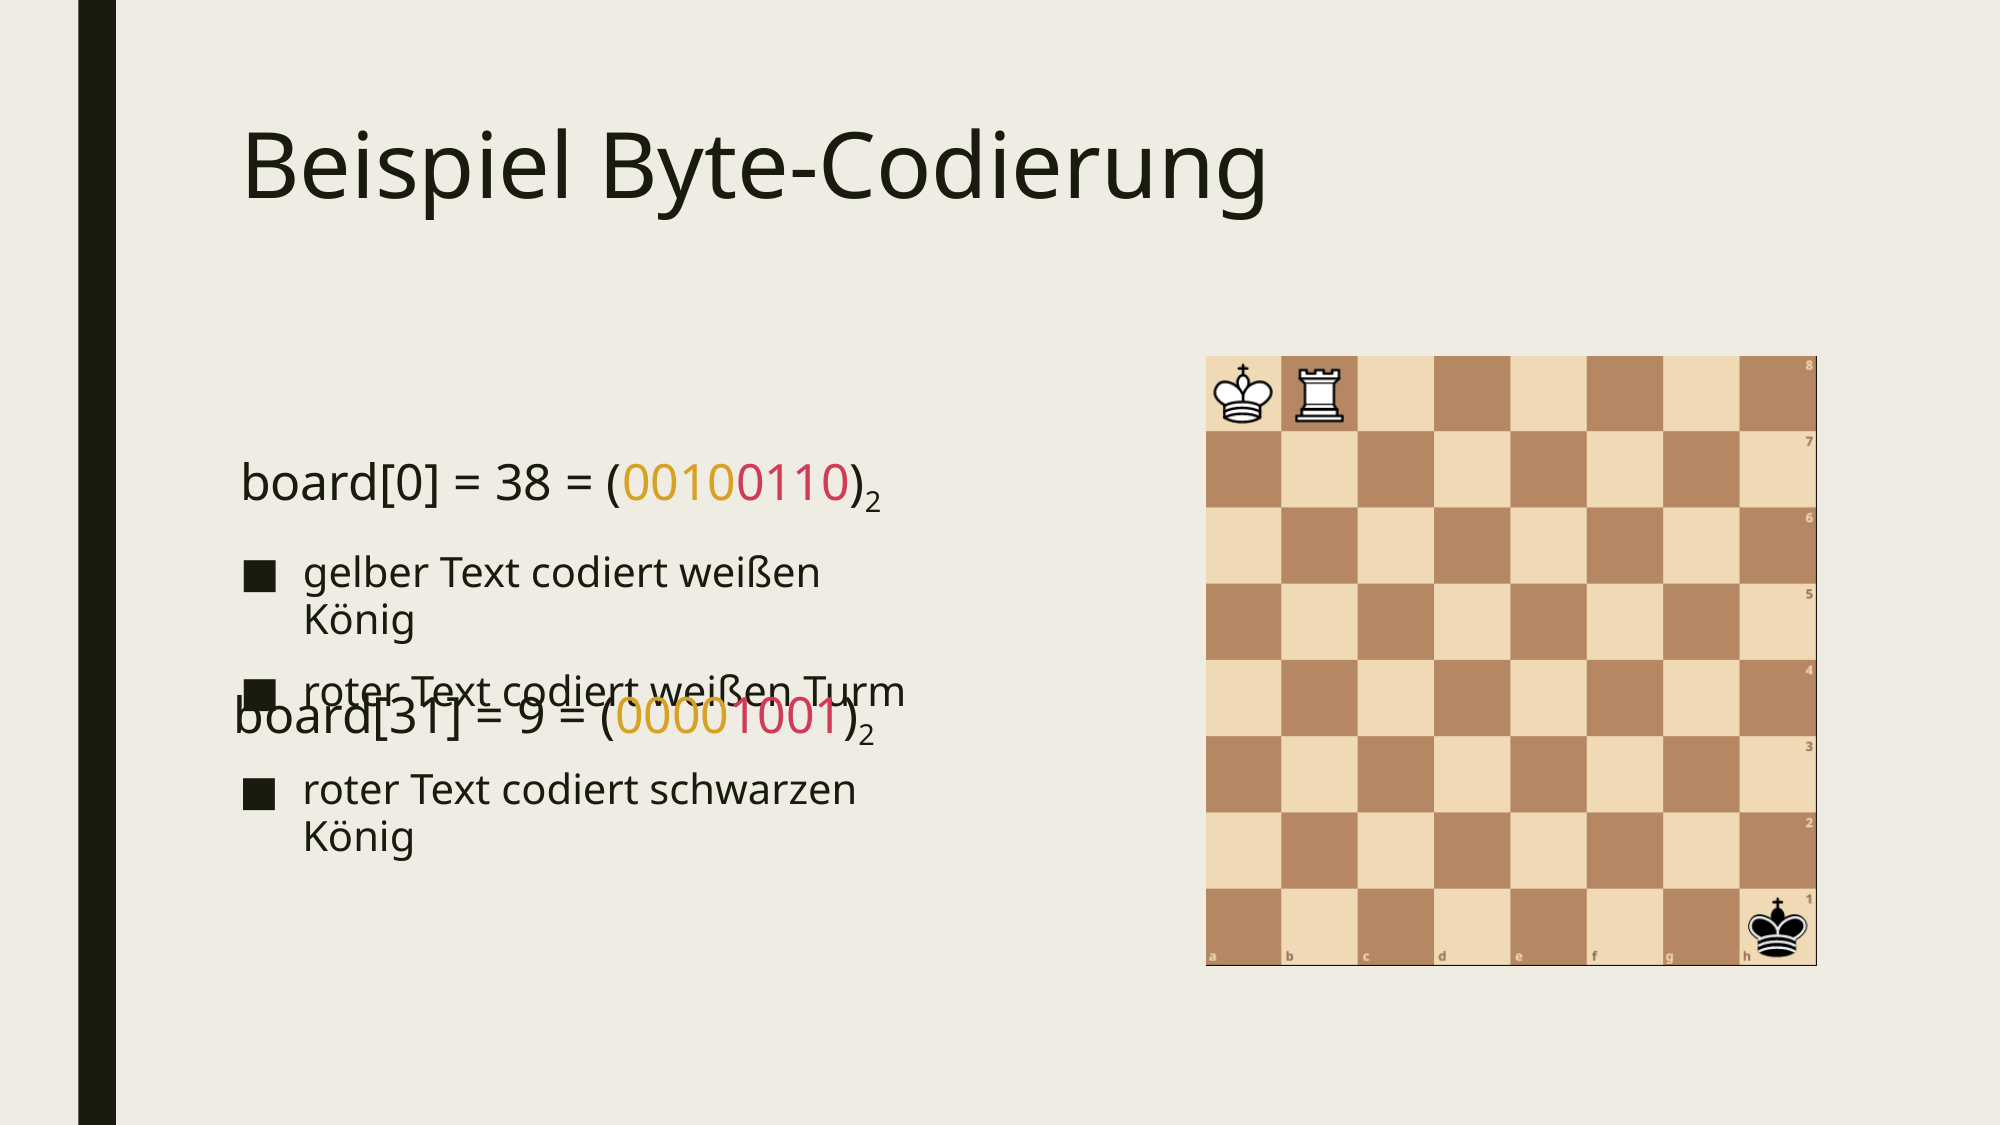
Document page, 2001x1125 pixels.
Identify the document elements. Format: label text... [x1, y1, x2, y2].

list board[0] = 38 = (00100110)2 [225, 383, 954, 520]
list gelber Text codiert weißen König roter Text codiert weißen Turm [225, 542, 954, 678]
text_box roter Text codiert schwarzen König [224, 759, 954, 895]
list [1206, 356, 1817, 966]
title Beispiel Byte-Codierung [225, 112, 1800, 357]
text_box board[31] = 9 = (00001001)2 [218, 617, 948, 753]
